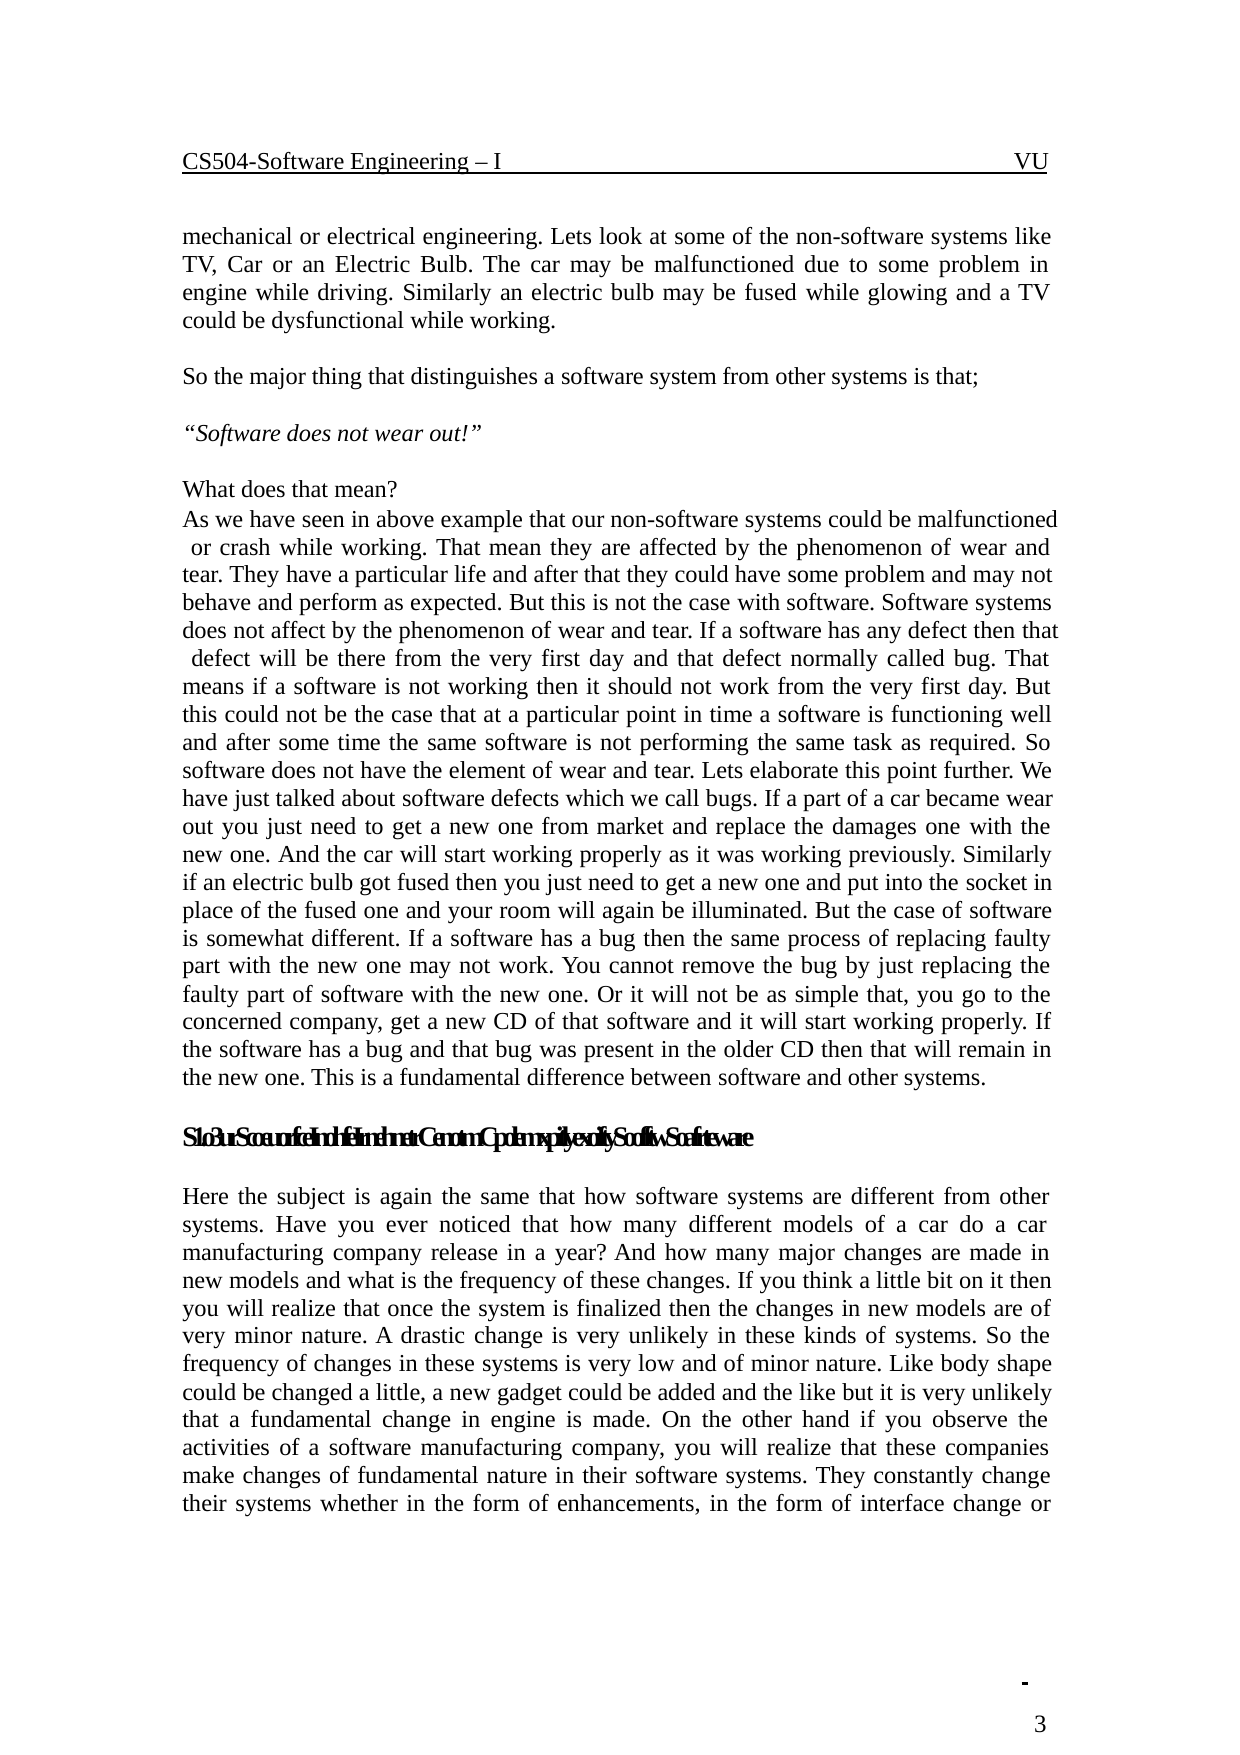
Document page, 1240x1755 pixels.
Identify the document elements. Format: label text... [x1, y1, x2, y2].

text_box CS504-Software Engineering – I VU mechanical or electrical engineering. Lets look at some of the non-software systems like TV, Car or an Electric Bulb. The car may be malfunctioned due to some problem in engine while driving. Similarly an electric bulb may be fused while glowing and a TV could be dysfunctional while working. So the major thing that distinguishes a software system from other systems is that; “Software does not wear out!” What does that mean? As we have seen in above example that our non-software systems could be malfunctioned or crash while working. That mean they are affected by the phenomenon of wear and tear. They have a particular life and after that they could have some problem and may not behave and perform as expected. But this is not the case with software. Software systems does not affect by the phenomenon of wear and tear. If a software has any defect then that defect will be there from the very first day and that defect normally called bug. That means if a software is not working then it should not work from the very first day. But this could not be the case that at a particular point in time a software is functioning well and after some time the same software is not performing the same task as required. So software does not have the element of wear and tear. Lets elaborate this point further. We have just talked about software defects which we call bugs. If a part of a car became wear out you just need to get a new one from market and replace the damages one with the new one. And the car will start working properly as it was working previously. Similarly if an electric bulb got fused then you just need to get a new one and put into the socket in place of the fused one and your room will again be illuminated. But the case of software is somewhat different. If a software has a bug then the same process of replacing faulty part with the new one may not work. You cannot remove the bug by just replacing the faulty part of software with the new one. Or it will not be as simple that, you go to the concerned company, get a new CD of that software and it will start working properly. If the software has a bug and that bug was present in the older CD then that will remain in the new one. This is a fundamental difference between software and other systems. S1.o3urScoeuorfceInohfeIrnehnetrCenotmCpolemxpitlyexoiftySoofftwSoafrteware Here the subject is again the same that how software systems are different from other systems. Have you ever noticed that how many different models of a car do a car manufacturing company release in a year? And how many major changes are made in new models and what is the frequency of these changes. If you think a little bit on it then you will realize that once the system is finalized then the changes in new models are of very minor nature. A drastic change is very unlikely in these kinds of systems. So the frequency of changes in these systems is very low and of minor nature. Like body shape could be changed a little, a new gadget could be added and the like but it is very unlikely that a fundamental change in engine is made. On the other hand if you observe the activities of a software manufacturing company, you will realize that these companies make changes of fundamental nature in their software systems. They constantly change their systems whether in the form of enhancements, in the form of interface change or [180, 145, 1060, 1517]
slide_number 3 © Copyright Virtual University of Pakistan [1019, 1651, 1065, 1755]
